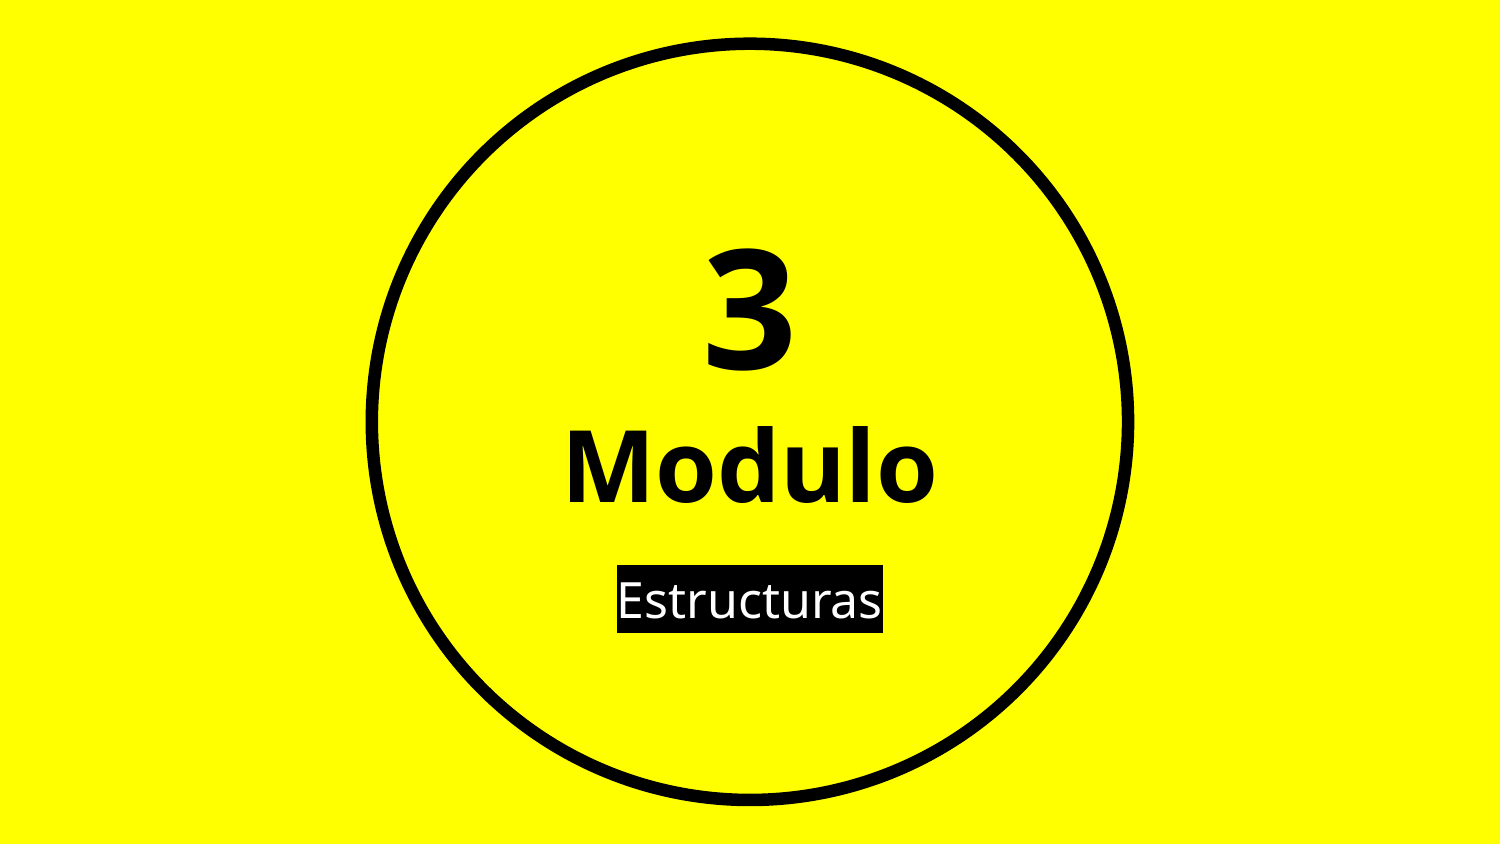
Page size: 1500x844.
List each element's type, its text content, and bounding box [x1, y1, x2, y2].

subtitle Estructuras [515, 553, 985, 683]
title 3 Modulo [448, 347, 1052, 538]
